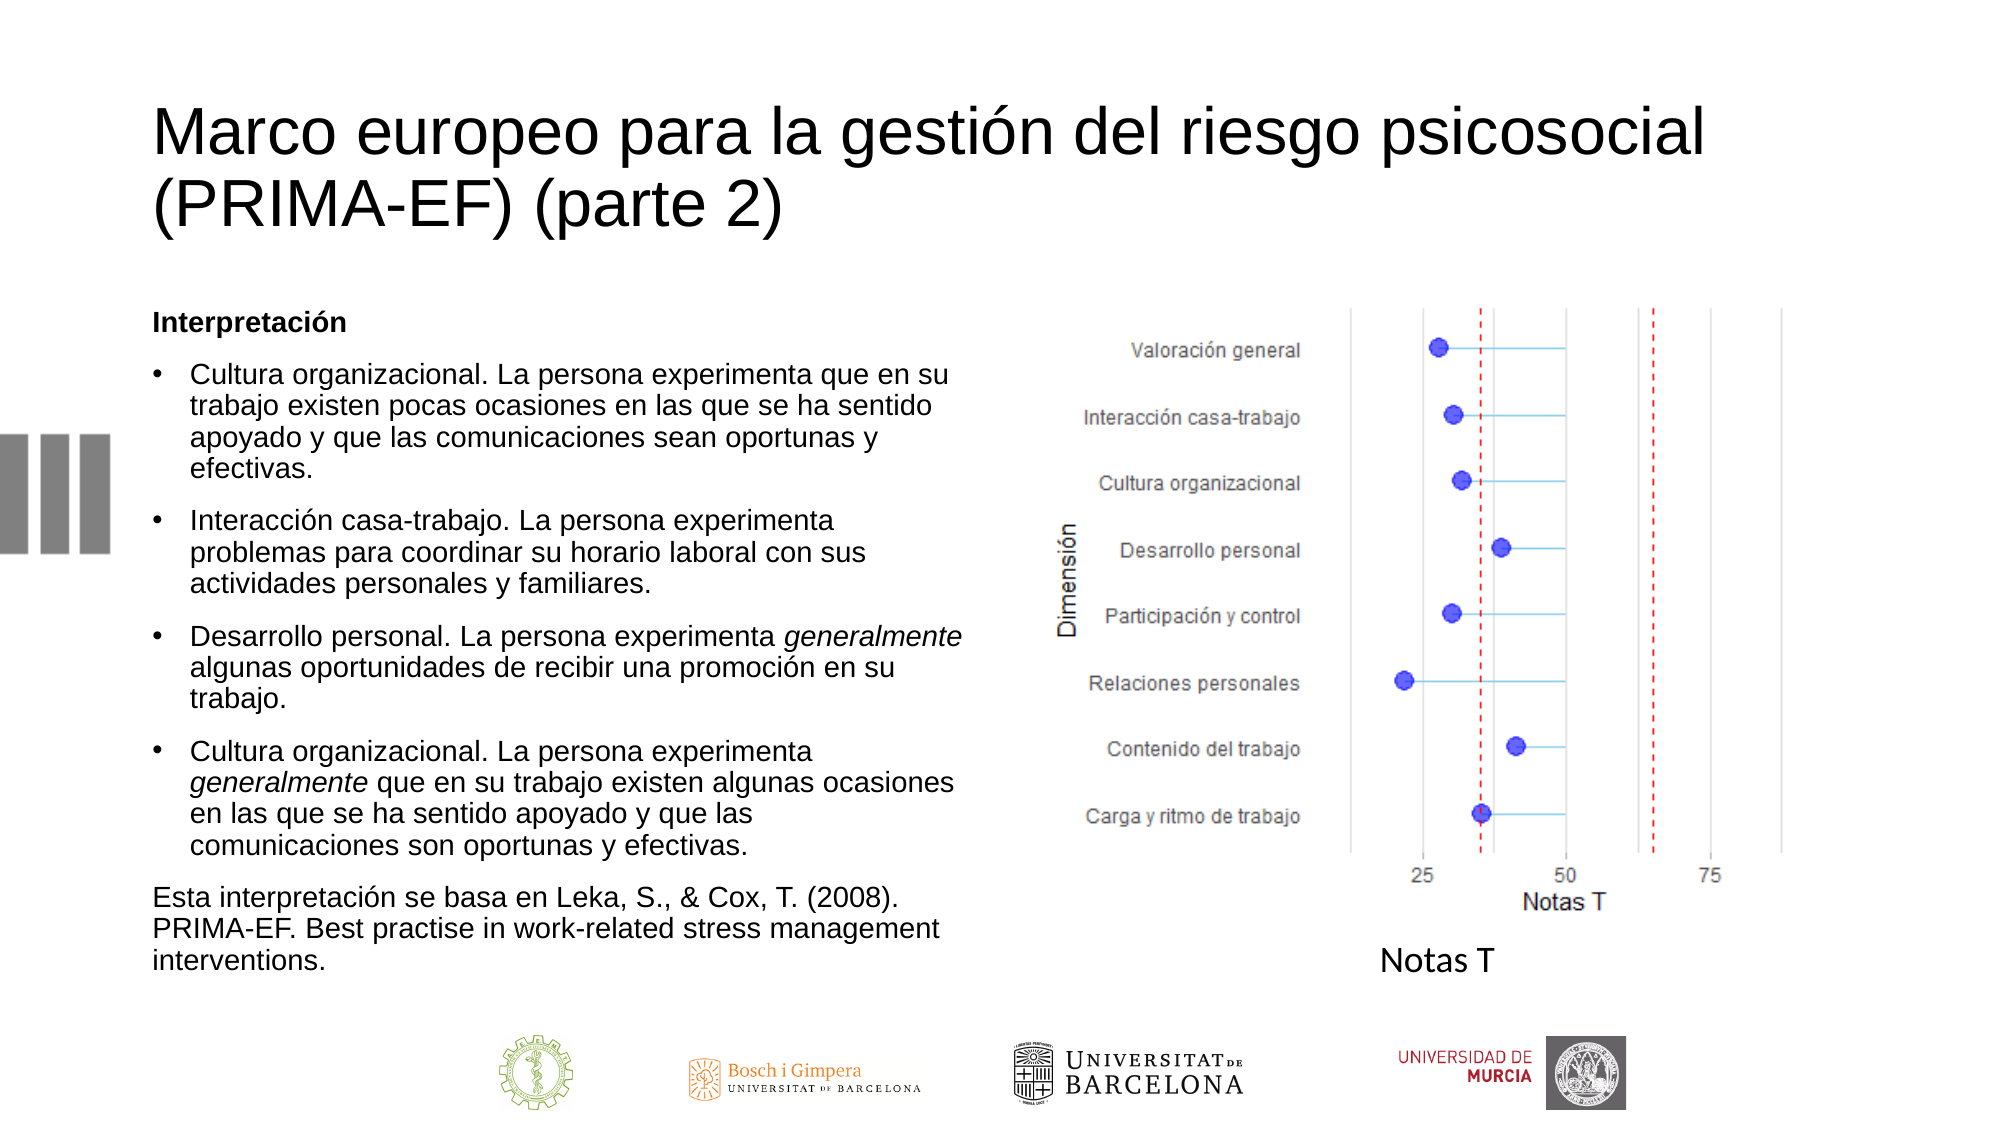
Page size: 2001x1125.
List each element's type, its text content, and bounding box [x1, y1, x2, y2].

list Interpretación Cultura organizacional. La persona experimenta que en su trabajo existen pocas ocasiones en las que se ha sentido apoyado y que las comunicaciones sean oportunas y efectivas. Interacción casa-trabajo. La persona experimenta problemas para coordinar su horario laboral con sus actividades personales y familiares. Desarrollo personal. La persona experimenta generalmente algunas oportunidades de recibir una promoción en su trabajo. Cultura organizacional. La persona experimenta generalmente que en su trabajo existen algunas ocasiones en las que se ha sentido apoyado y que las comunicaciones son oportunas y efectivas. Esta interpretación se basa en Leka, S., & Cox, T. (2008). PRIMA-EF. Best practise in work-related stress management interventions. [137, 299, 988, 1014]
text_box Notas T [1012, 927, 1863, 1011]
picture [1043, 297, 1832, 928]
title Marco europeo para la gestión del riesgo psicosocial (PRIMA-EF) (parte 2) [137, 59, 1863, 278]
picture [1014, 1042, 1243, 1105]
picture [684, 1031, 926, 1125]
picture [499, 1035, 573, 1110]
picture [0, 420, 123, 563]
picture [1331, 1036, 1627, 1110]
